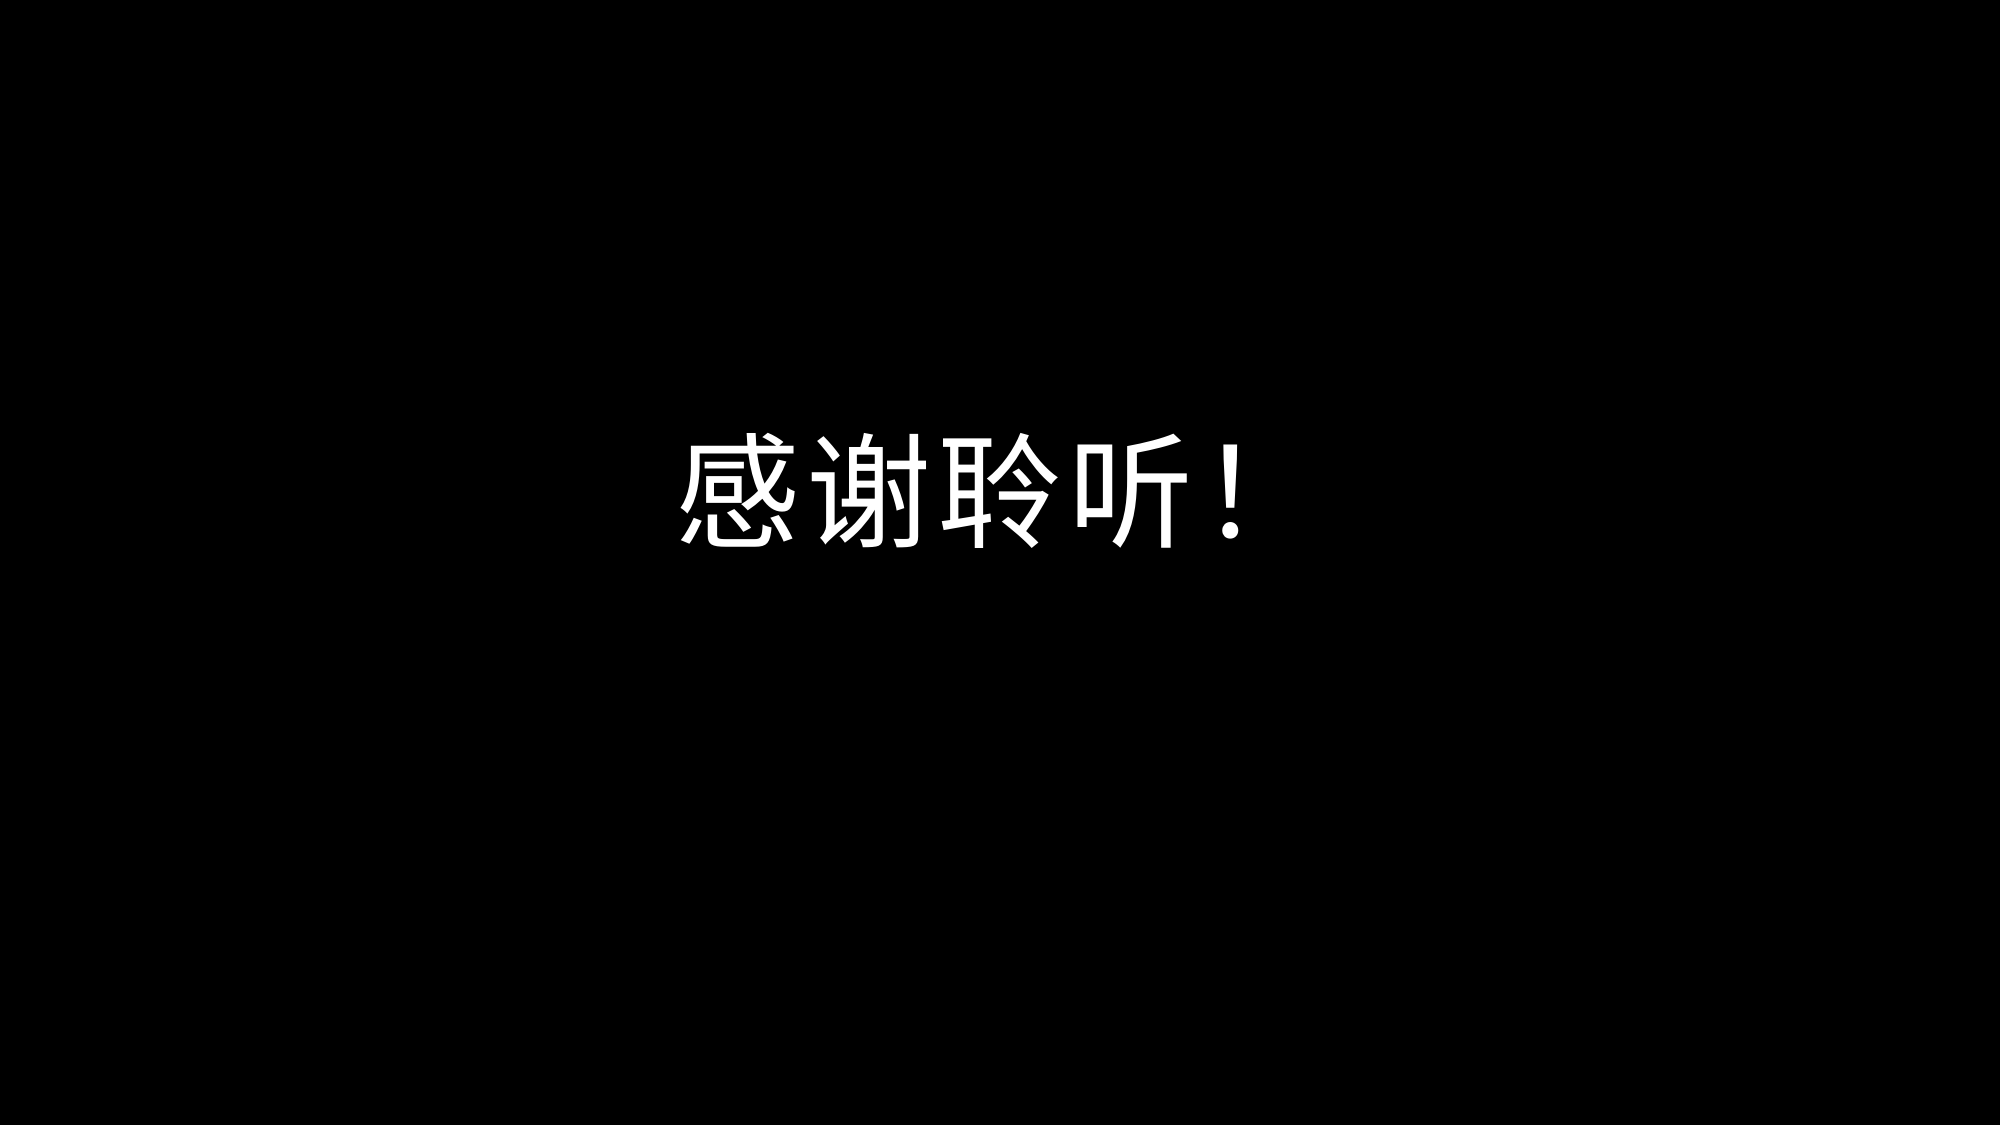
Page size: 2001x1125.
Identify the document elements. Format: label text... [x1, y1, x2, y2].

title 感谢聆听！ [196, 149, 1805, 572]
